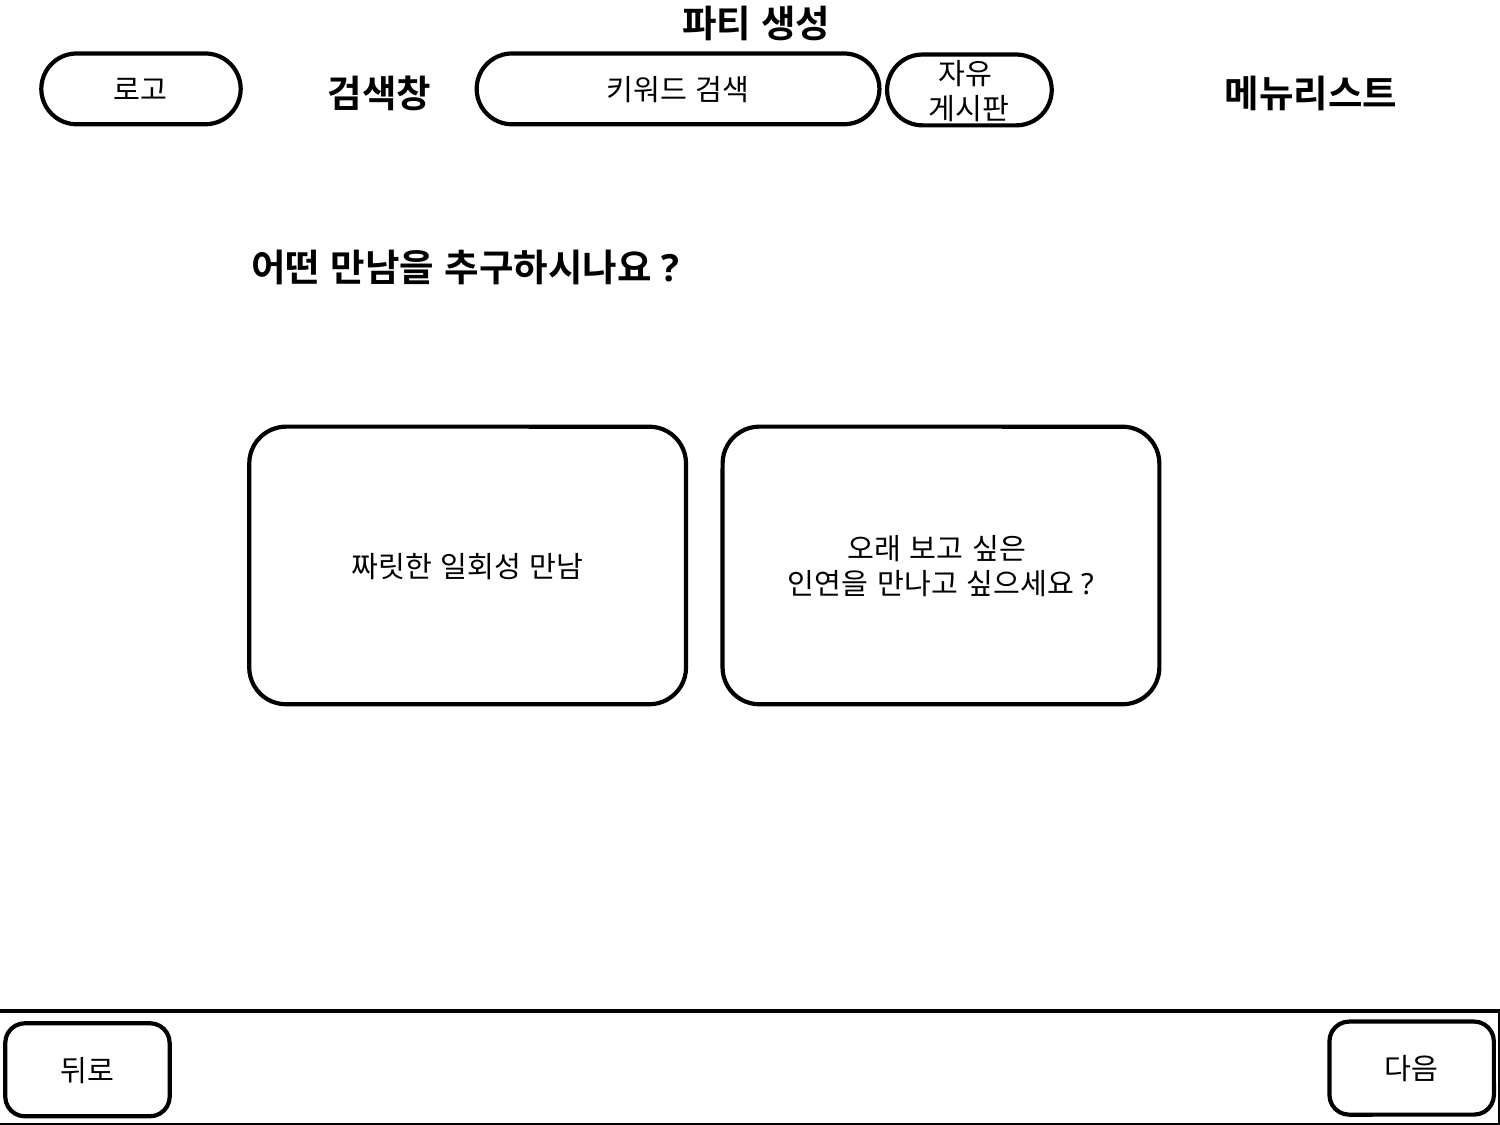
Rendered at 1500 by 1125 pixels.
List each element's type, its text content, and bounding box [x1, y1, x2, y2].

text_box 자유 게시판 [884, 52, 1054, 128]
text_box 다음 [1327, 1019, 1497, 1117]
text_box 어떤 만남을 추구하시나요? [236, 236, 1071, 297]
text_box 파티 생성 [667, 0, 993, 53]
text_box [0, 1009, 1500, 1125]
text_box 오래 보고 싶은 인연을 만나고 싶으세요? [720, 424, 1162, 707]
text_box 뒤로 [3, 1021, 172, 1119]
text_box 메뉴리스트 [1210, 62, 1500, 123]
text_box 로고 [39, 51, 243, 127]
text_box 검색창 [312, 62, 638, 122]
text_box 짜릿한 일회성 만남 [247, 424, 689, 707]
text_box 키워드 검색 [485, 51, 882, 127]
